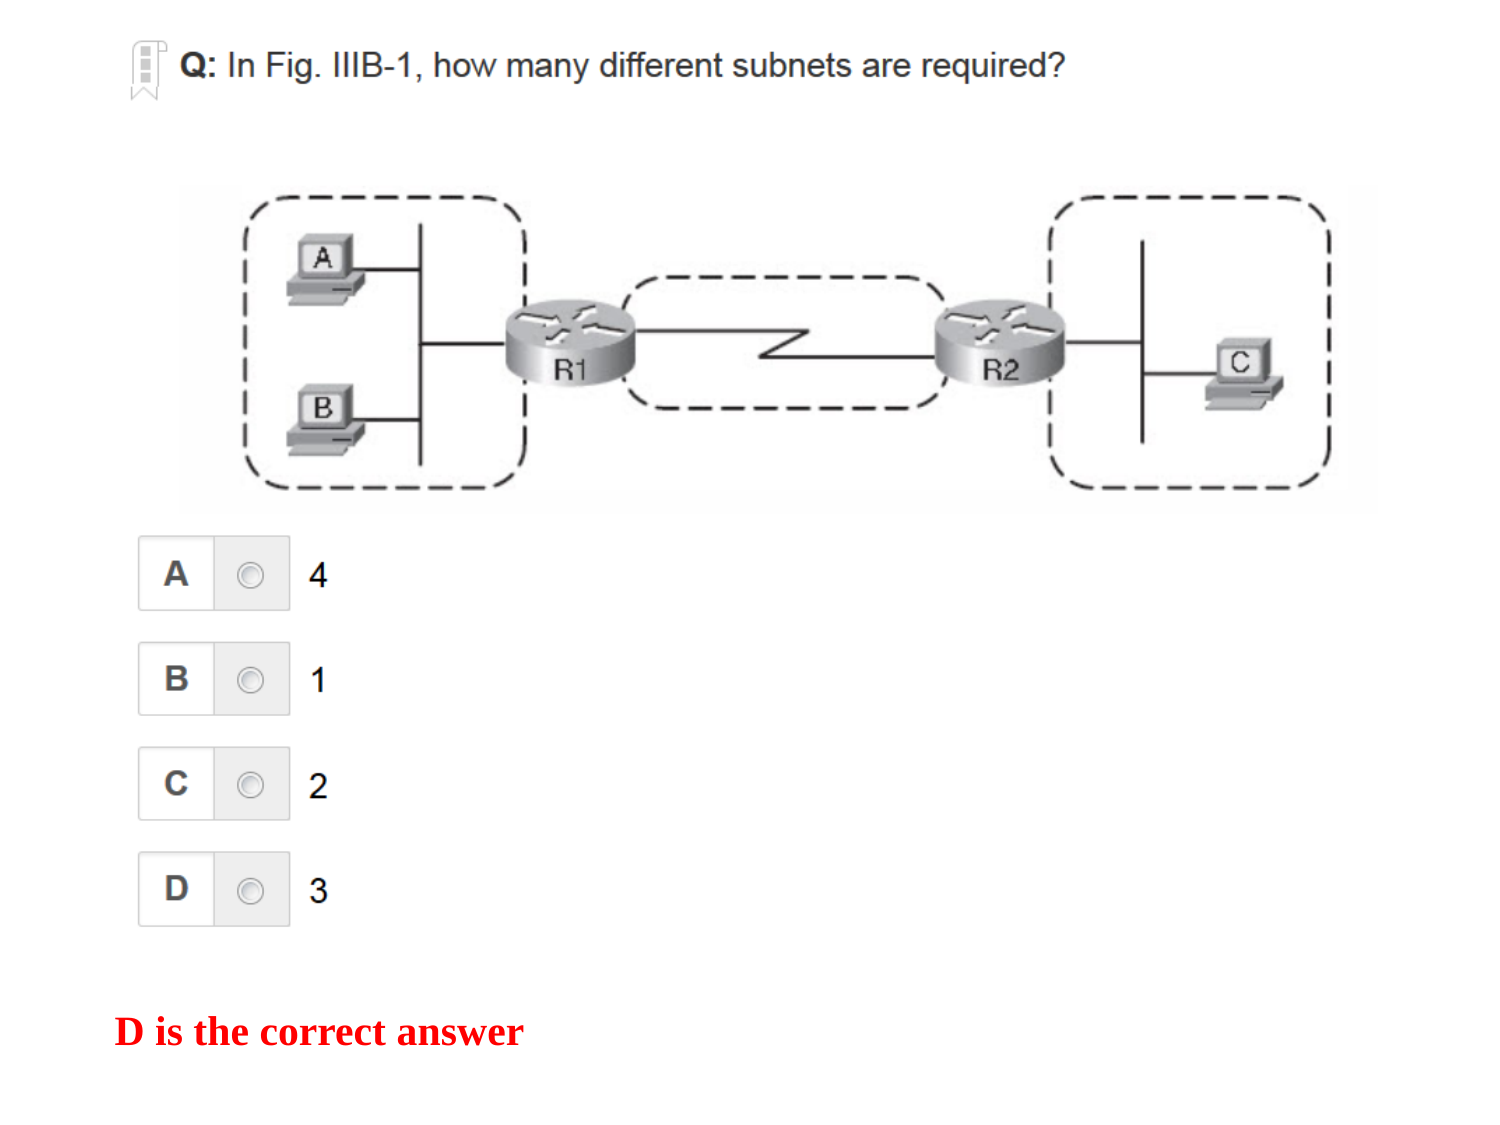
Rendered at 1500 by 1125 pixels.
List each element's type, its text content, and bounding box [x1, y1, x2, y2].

text_box D is the correct answer [0, 996, 1450, 1062]
picture [99, 24, 1378, 948]
